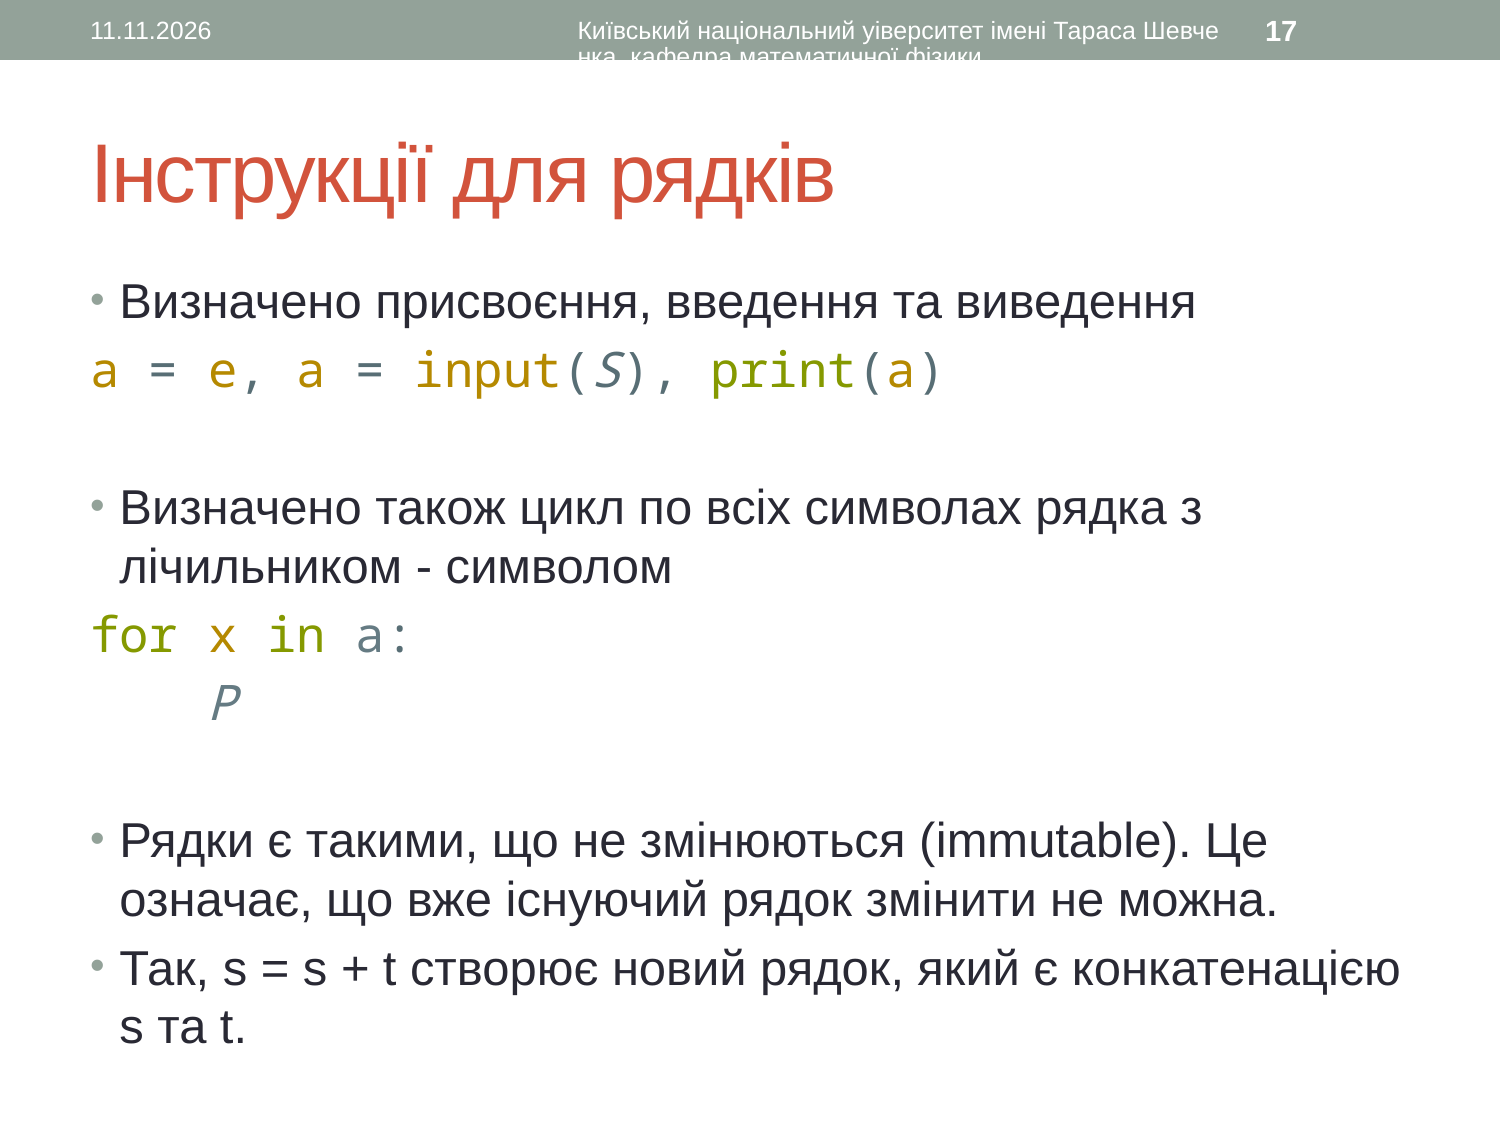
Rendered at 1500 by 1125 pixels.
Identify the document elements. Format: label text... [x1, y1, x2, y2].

slide_number 17 [1250, 3, 1425, 57]
list Визначено присвоєння, введення та виведення a = e, a = input(S), print(a) Визначено також цикл по всіх символах рядка з лічильником - символом for x in a: P Рядки є такими, що не змінюються (immutable). Це означає, що вже існуючий рядок змінити не можна. Так, s = s + t створює новий рядок, який є конкатенацією s та t. [75, 262, 1425, 1063]
title Інструкції для рядків [75, 87, 1425, 250]
footer Київський національний уіверситет імені Тараса Шевченка, кафедра математичної фізики [562, 3, 1238, 57]
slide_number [75, 3, 550, 57]
